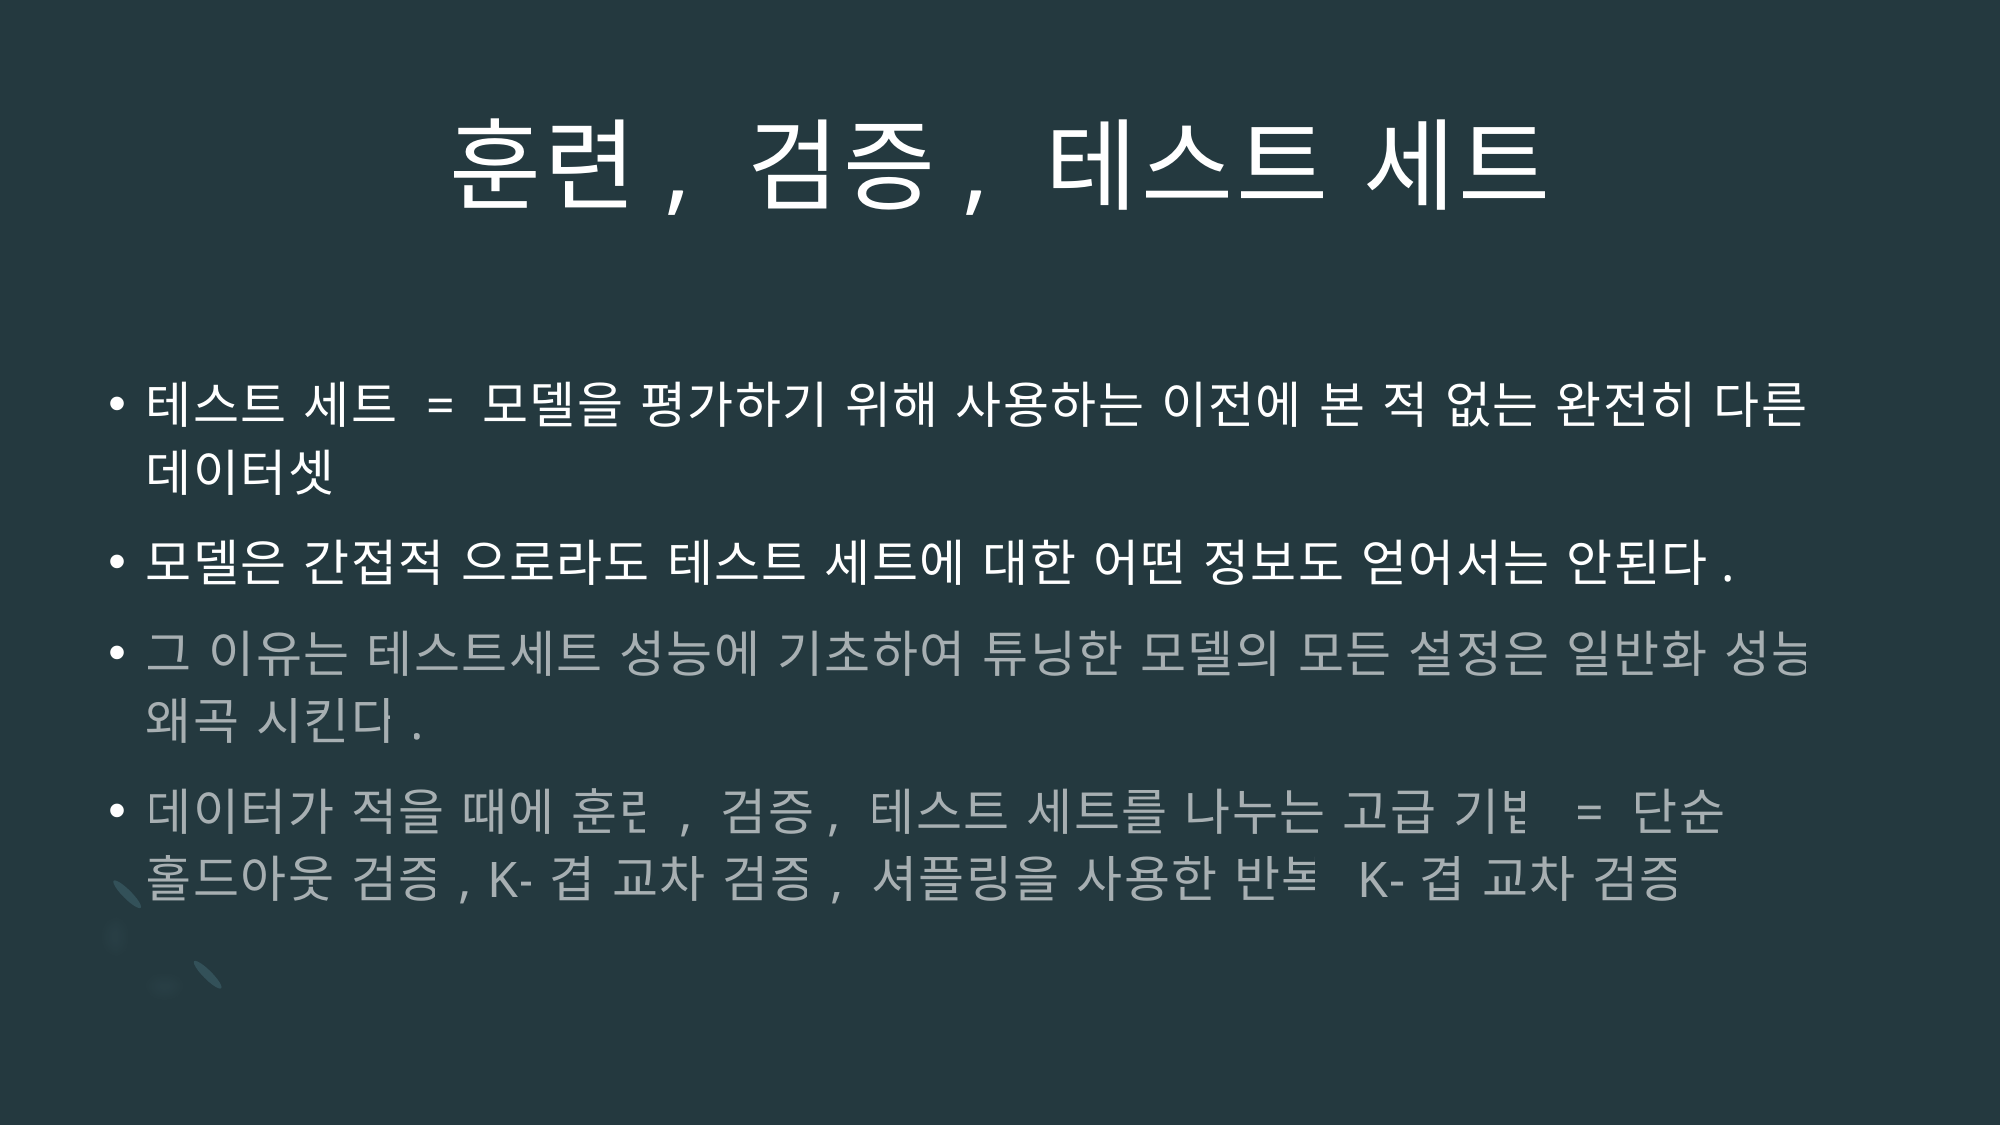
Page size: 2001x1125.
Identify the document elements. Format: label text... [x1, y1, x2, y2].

list 테스트 세트 = 모델을 평가하기 위해 사용하는 이전에 본 적 없는 완전히 다른 데이터셋 모델은 간접적 으로라도 테스트 세트에 대한 어떤 정보도 얻어서는 안된다. 그 이유는 테스트세트 성능에 기초하여 튜닝한 모델의 모든 설정은 일반화 성능을 왜곡 시킨다. 데이터가 적을 때에 훈련, 검증, 테스트 세트를 나누는 고급 기법 = 단순 홀드아웃 검증, K-겹 교차 검증, 셔플링을 사용한 반복 K-겹 교차 검증 [90, 346, 1910, 1000]
title 훈련, 검증, 테스트 세트 [90, 90, 1910, 309]
